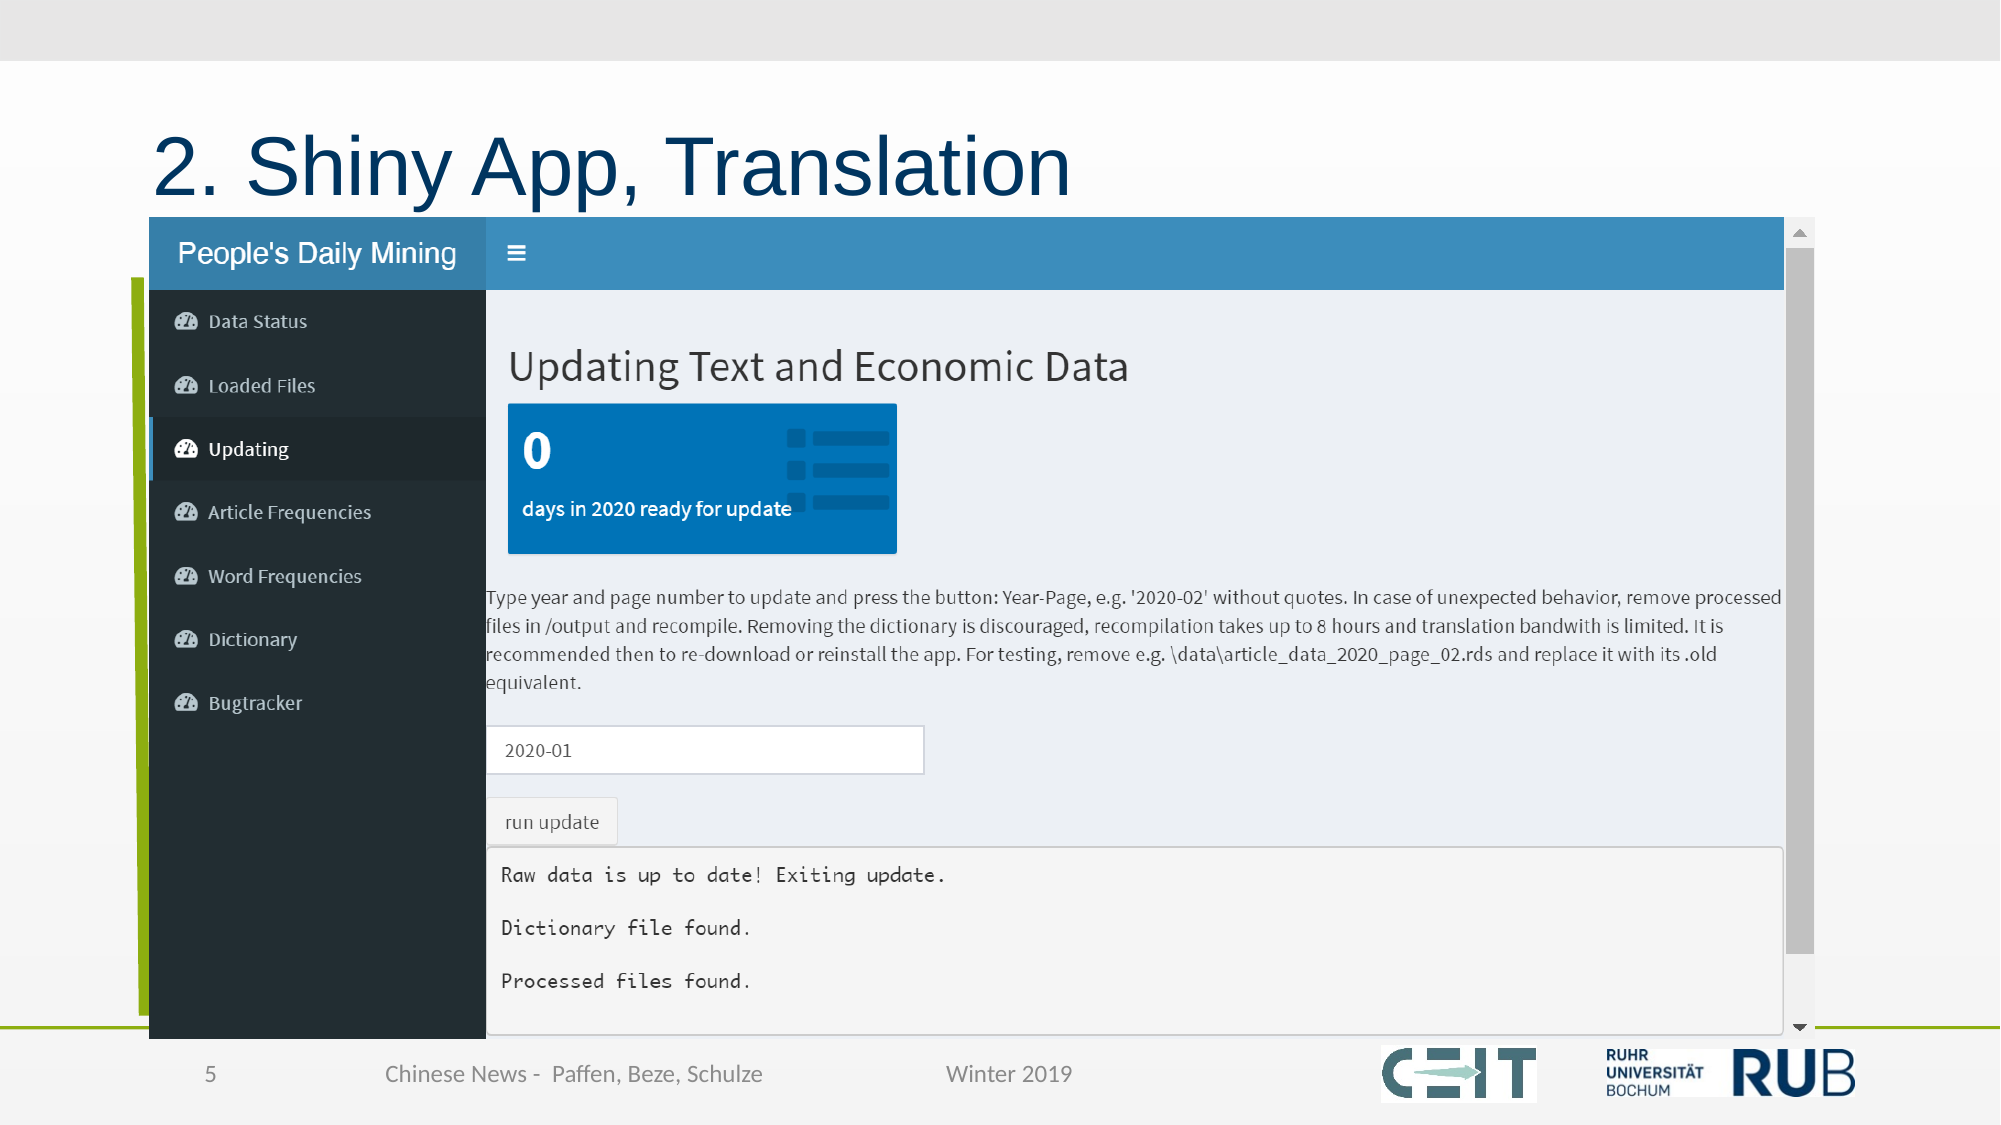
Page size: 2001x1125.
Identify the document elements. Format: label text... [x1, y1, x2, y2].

picture [1607, 1049, 1855, 1097]
footer Chinese News - Paffen, Beze, Schulze [240, 1042, 916, 1103]
slide_number Winter 2019 [930, 1042, 1097, 1103]
picture [149, 217, 1815, 1039]
slide_number 5 [138, 1042, 233, 1103]
picture [1381, 1045, 1537, 1103]
title 2. Shiny App, Translation [137, 60, 1863, 278]
